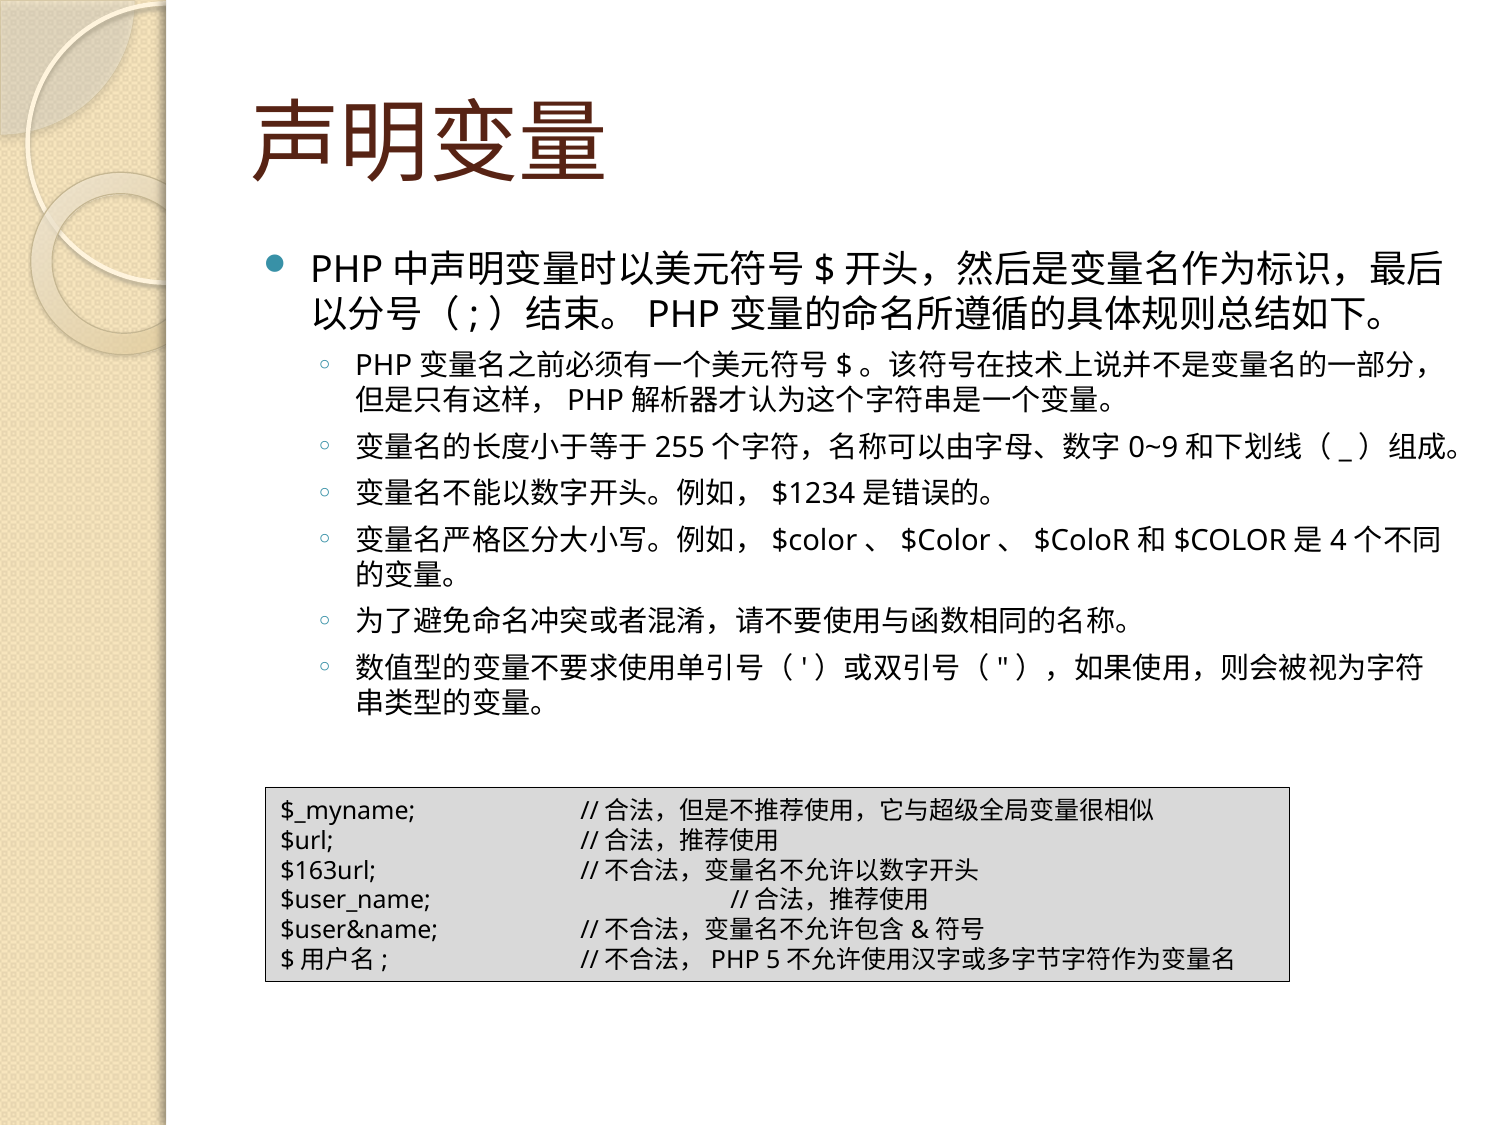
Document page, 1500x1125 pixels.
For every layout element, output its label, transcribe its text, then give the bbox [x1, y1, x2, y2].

text_box $_myname; //合法，但是不推荐使用，它与超级全局变量很相似 $url; //合法，推荐使用 $163url; //不合法，变量名不允许以数字开头 $user_name; //合法，推荐使用 $user&name; //不合法，变量名不允许包含&符号 $用户名; //不合法，PHP 5不允许使用汉字或多字节字符作为变量名 [265, 786, 1290, 982]
list PHP中声明变量时以美元符号$开头，然后是变量名作为标识，最后以分号（;）结束。PHP变量的命名所遵循的具体规则总结如下。 PHP变量名之前必须有一个美元符号$。该符号在技术上说并不是变量名的一部分，但是只有这样，PHP解析器才认为这个字符串是一个变量。 变量名的长度小于等于255个字符，名称可以由字母、数字0~9和下划线（_）组成。 变量名不能以数字开头。例如，$1234是错误的。 变量名严格区分大小写。例如，$color、$Color、$ColoR和$COLOR是4个不同的变量。 为了避免命名冲突或者混淆，请不要使用与函数相同的名称。 数值型的变量不要求使用单引号（'）或双引号（"），如果使用，则会被视为字符串类型的变量。 [235, 237, 1466, 823]
title 声明变量 [235, 45, 1466, 233]
